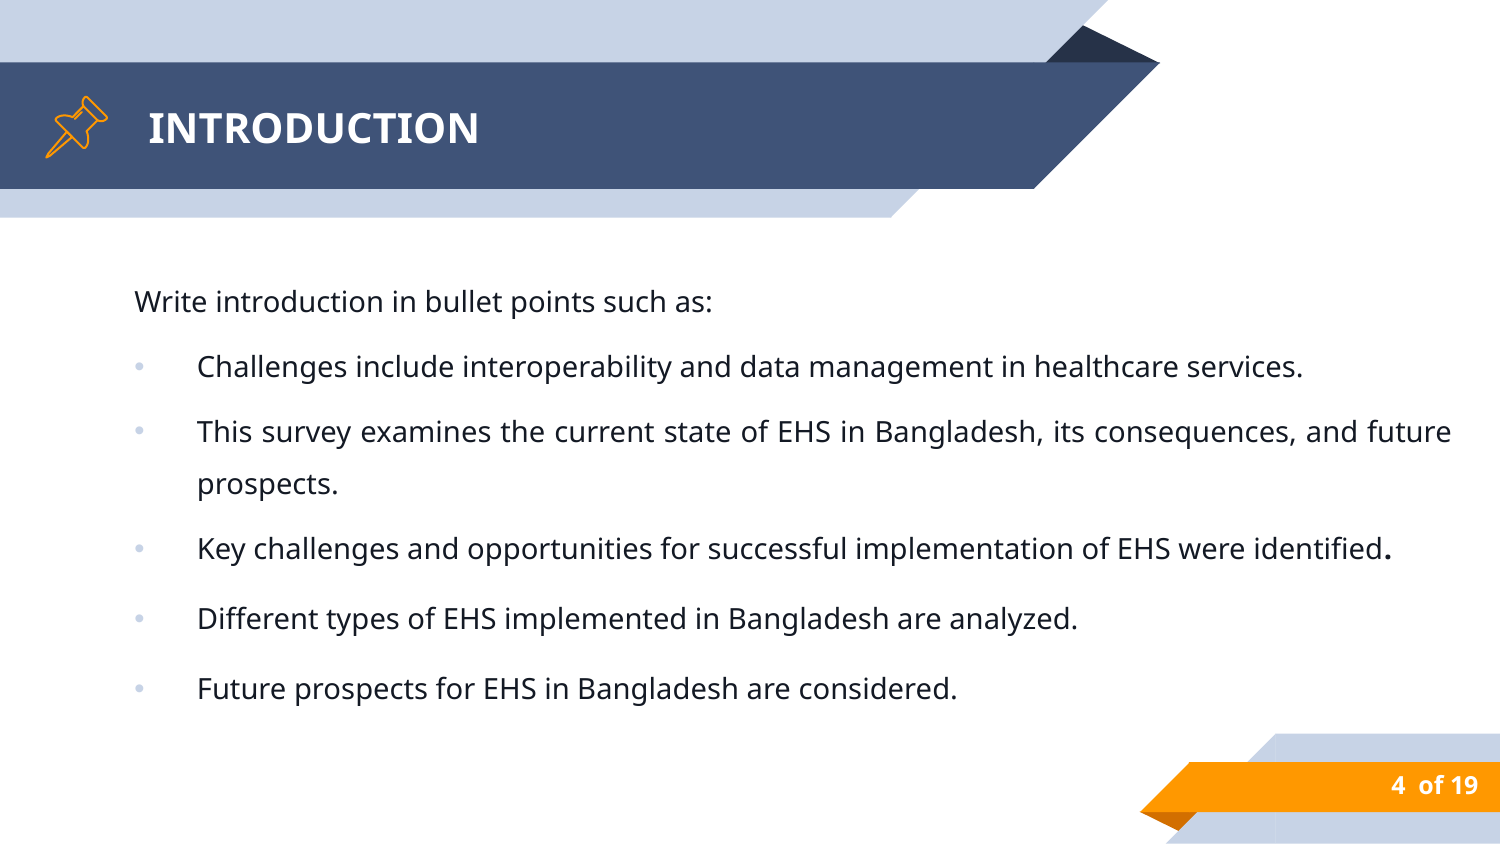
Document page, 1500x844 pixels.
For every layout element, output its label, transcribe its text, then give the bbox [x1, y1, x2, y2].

slide_number of 19 [1249, 760, 1494, 813]
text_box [45, 96, 108, 158]
title INTRODUCTION [133, 64, 1035, 190]
list Write introduction in bullet points such as: Challenges include interoperability and data management in healthcare services. This survey examines the current state of EHS in Bangladesh, its consequences, and future prospects. Key challenges and opportunities for successful implementation of EHS were identified. Different types of EHS implemented in Bangladesh are analyzed. Future prospects for EHS in Bangladesh are considered. [106, 237, 1468, 835]
